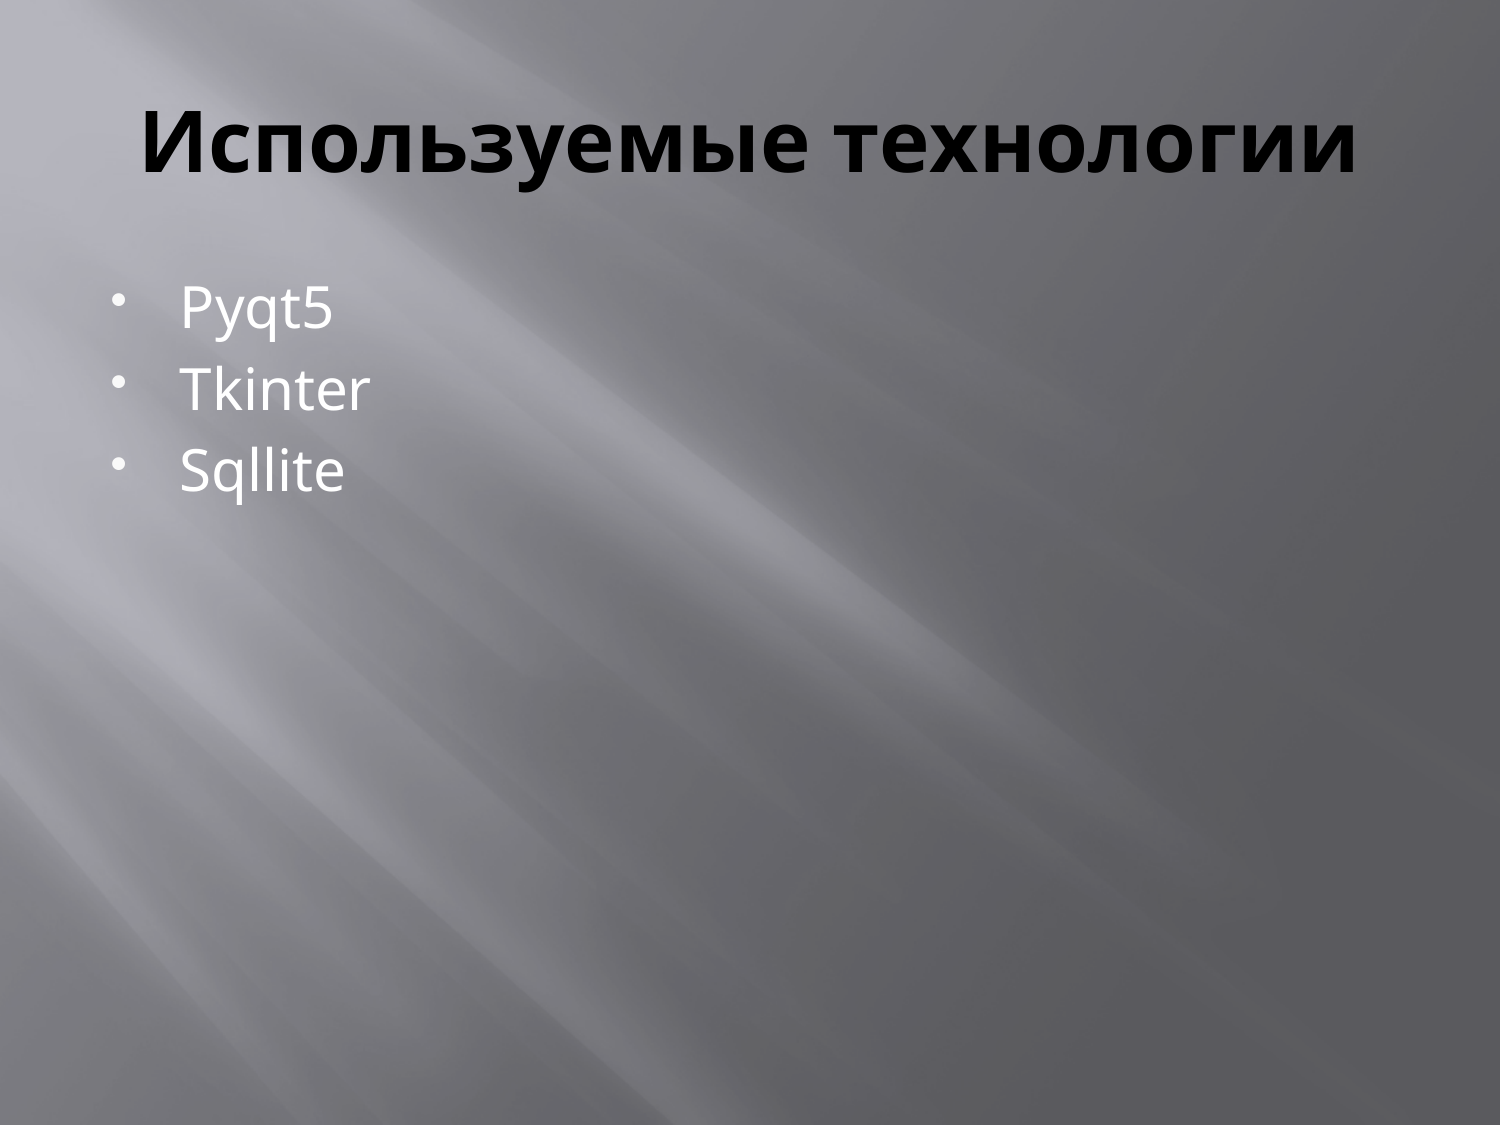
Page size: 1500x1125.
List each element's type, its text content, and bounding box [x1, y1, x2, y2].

title Используемые технологии [75, 45, 1425, 233]
list Pyqt5 Tkinter Sqllite [75, 262, 1425, 1035]
